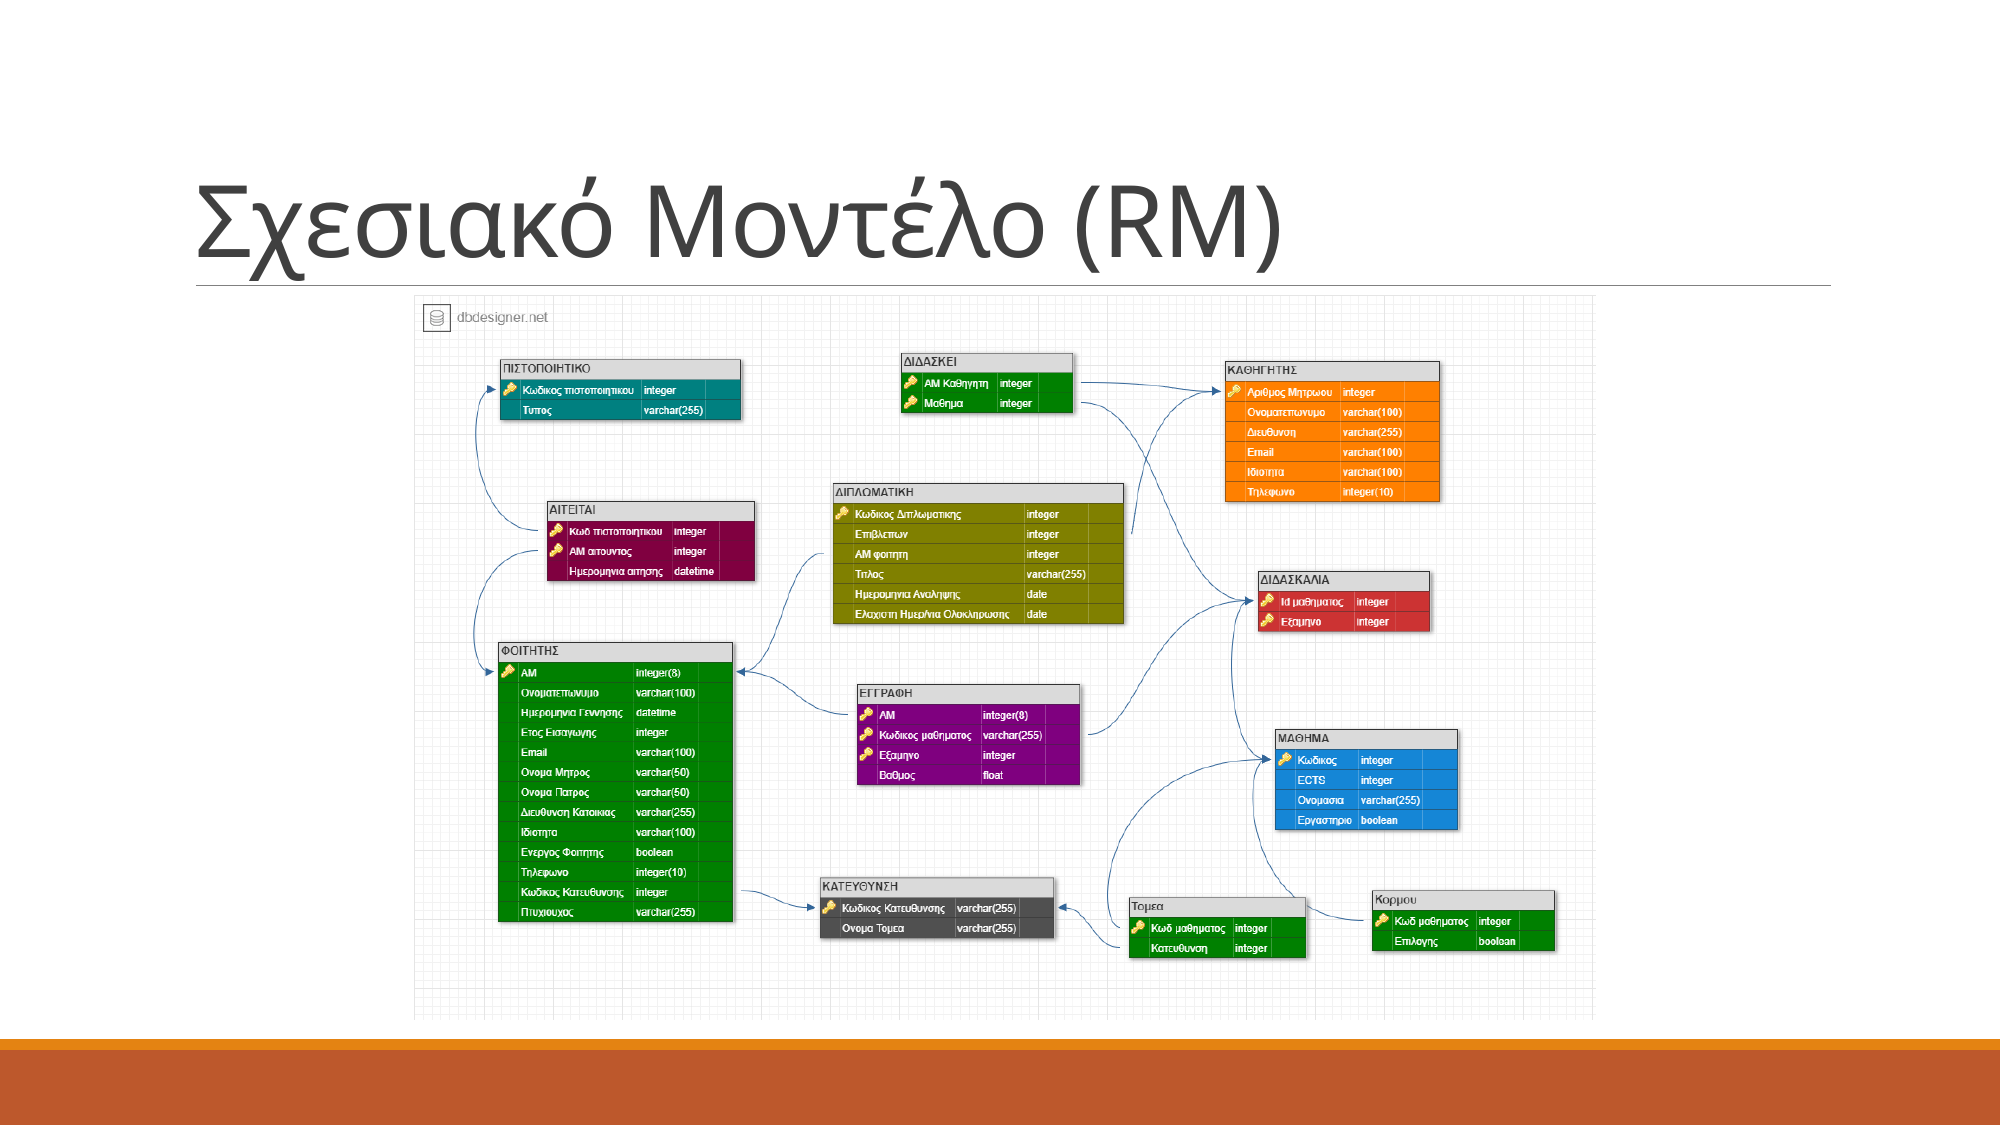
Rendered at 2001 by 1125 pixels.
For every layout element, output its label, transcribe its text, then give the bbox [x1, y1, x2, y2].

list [414, 295, 1596, 1020]
title Σχεσιακό Μοντέλο (RM) [180, 47, 1830, 285]
